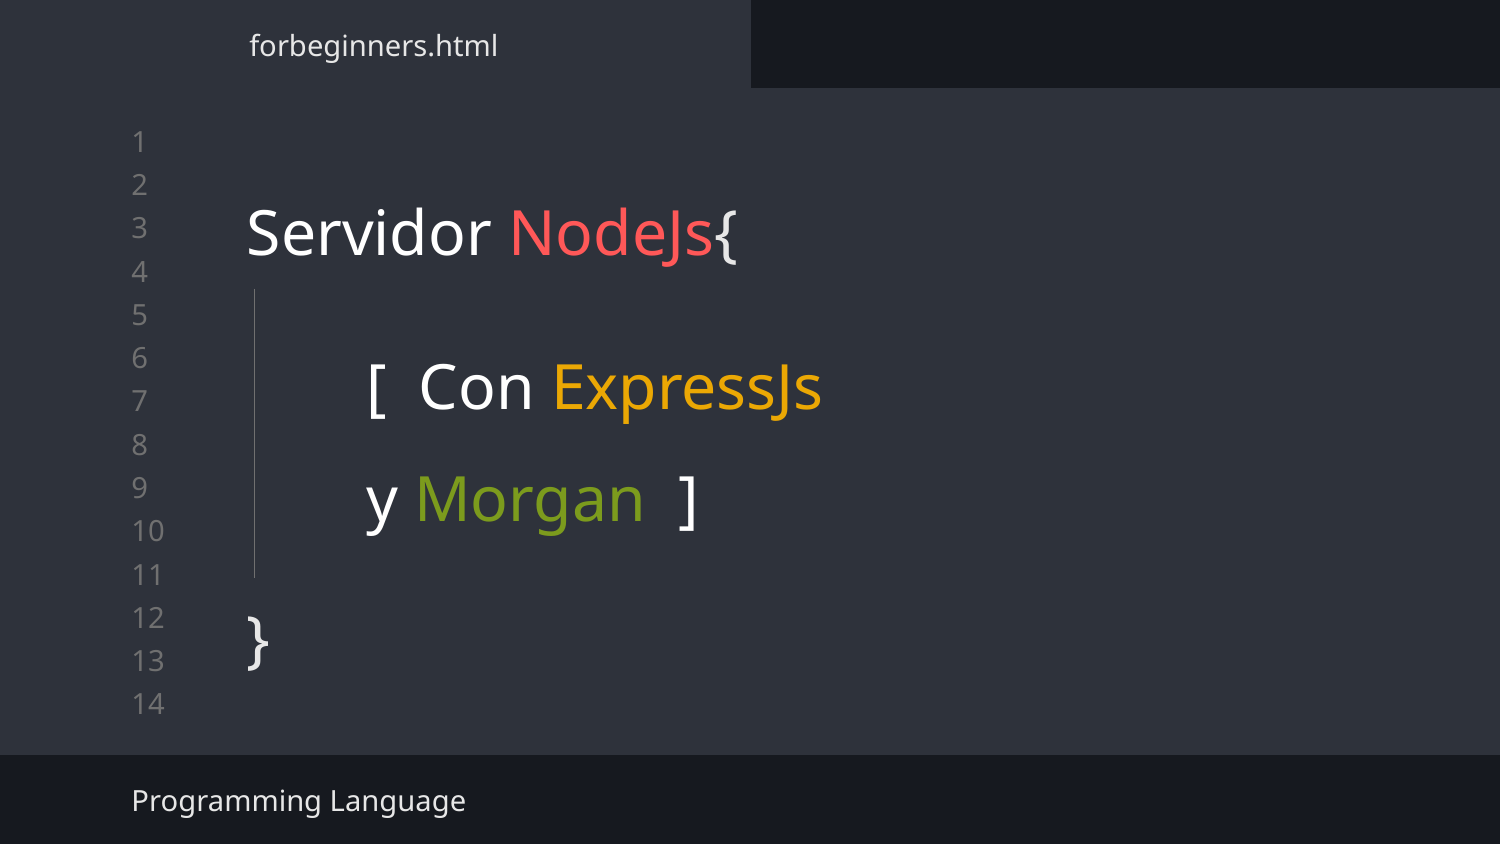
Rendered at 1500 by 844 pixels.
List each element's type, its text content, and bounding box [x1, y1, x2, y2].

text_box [231, 288, 316, 690]
title Servidor NodeJs{ [231, 187, 1182, 273]
subtitle Programming Language [116, 770, 915, 829]
subtitle [ Con ExpressJs y Morgan ] [350, 308, 1301, 535]
subtitle forbeginners.html [0, 15, 749, 74]
